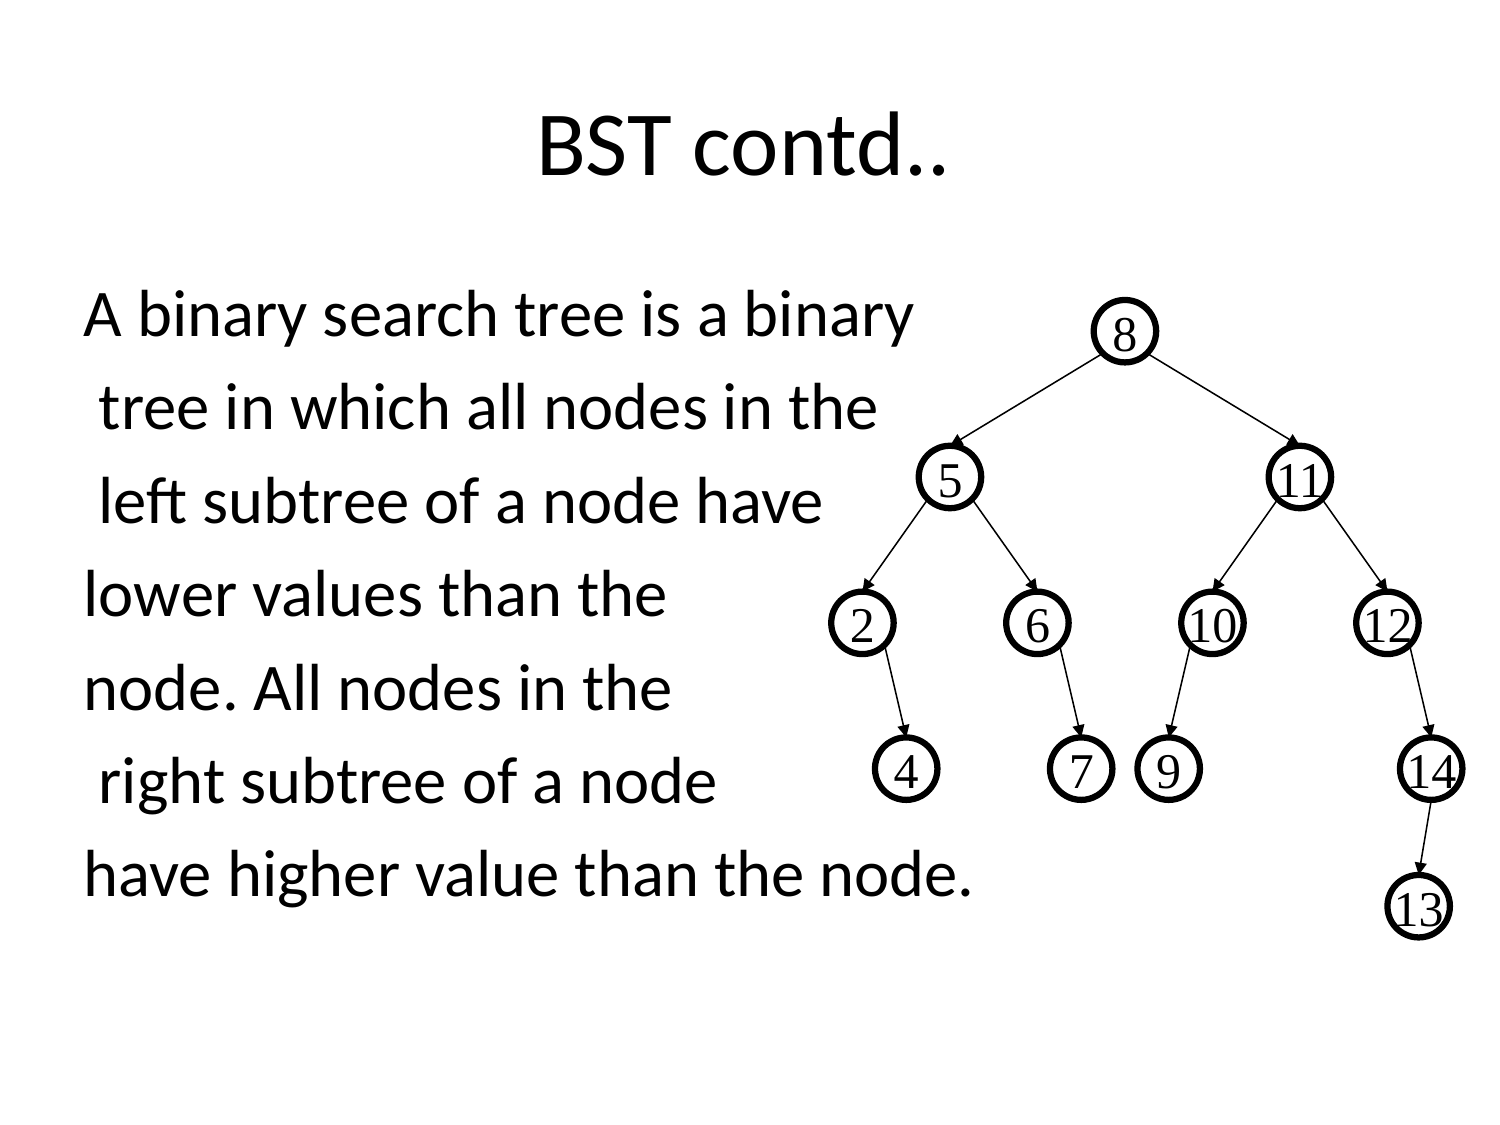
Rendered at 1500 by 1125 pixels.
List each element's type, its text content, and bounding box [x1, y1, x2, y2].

text_box 14 [1399, 737, 1463, 800]
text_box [1321, 501, 1388, 589]
text_box 11 [1268, 445, 1332, 509]
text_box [1212, 501, 1279, 589]
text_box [971, 501, 1038, 589]
text_box 6 [1006, 591, 1069, 655]
text_box 13 [1387, 875, 1450, 938]
text_box 12 [1356, 591, 1419, 655]
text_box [1418, 802, 1432, 873]
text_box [1168, 647, 1191, 735]
text_box 5 [918, 446, 982, 509]
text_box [1059, 647, 1082, 735]
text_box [1409, 647, 1432, 735]
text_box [949, 356, 1104, 443]
text_box 8 [1093, 299, 1157, 363]
text_box 9 [1137, 737, 1200, 800]
text_box 10 [1181, 591, 1244, 655]
text_box 7 [1049, 737, 1113, 800]
text_box 2 [831, 591, 894, 655]
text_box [862, 501, 929, 589]
title BST contd.. [68, 45, 1419, 233]
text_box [884, 647, 907, 735]
text_box 4 [874, 737, 938, 800]
list A binary search tree is a binary tree in which all nodes in the left subtree of a node have lower values than the node. All nodes in the right subtree of a node have higher value than the node. [68, 262, 1419, 1005]
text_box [1146, 356, 1301, 443]
